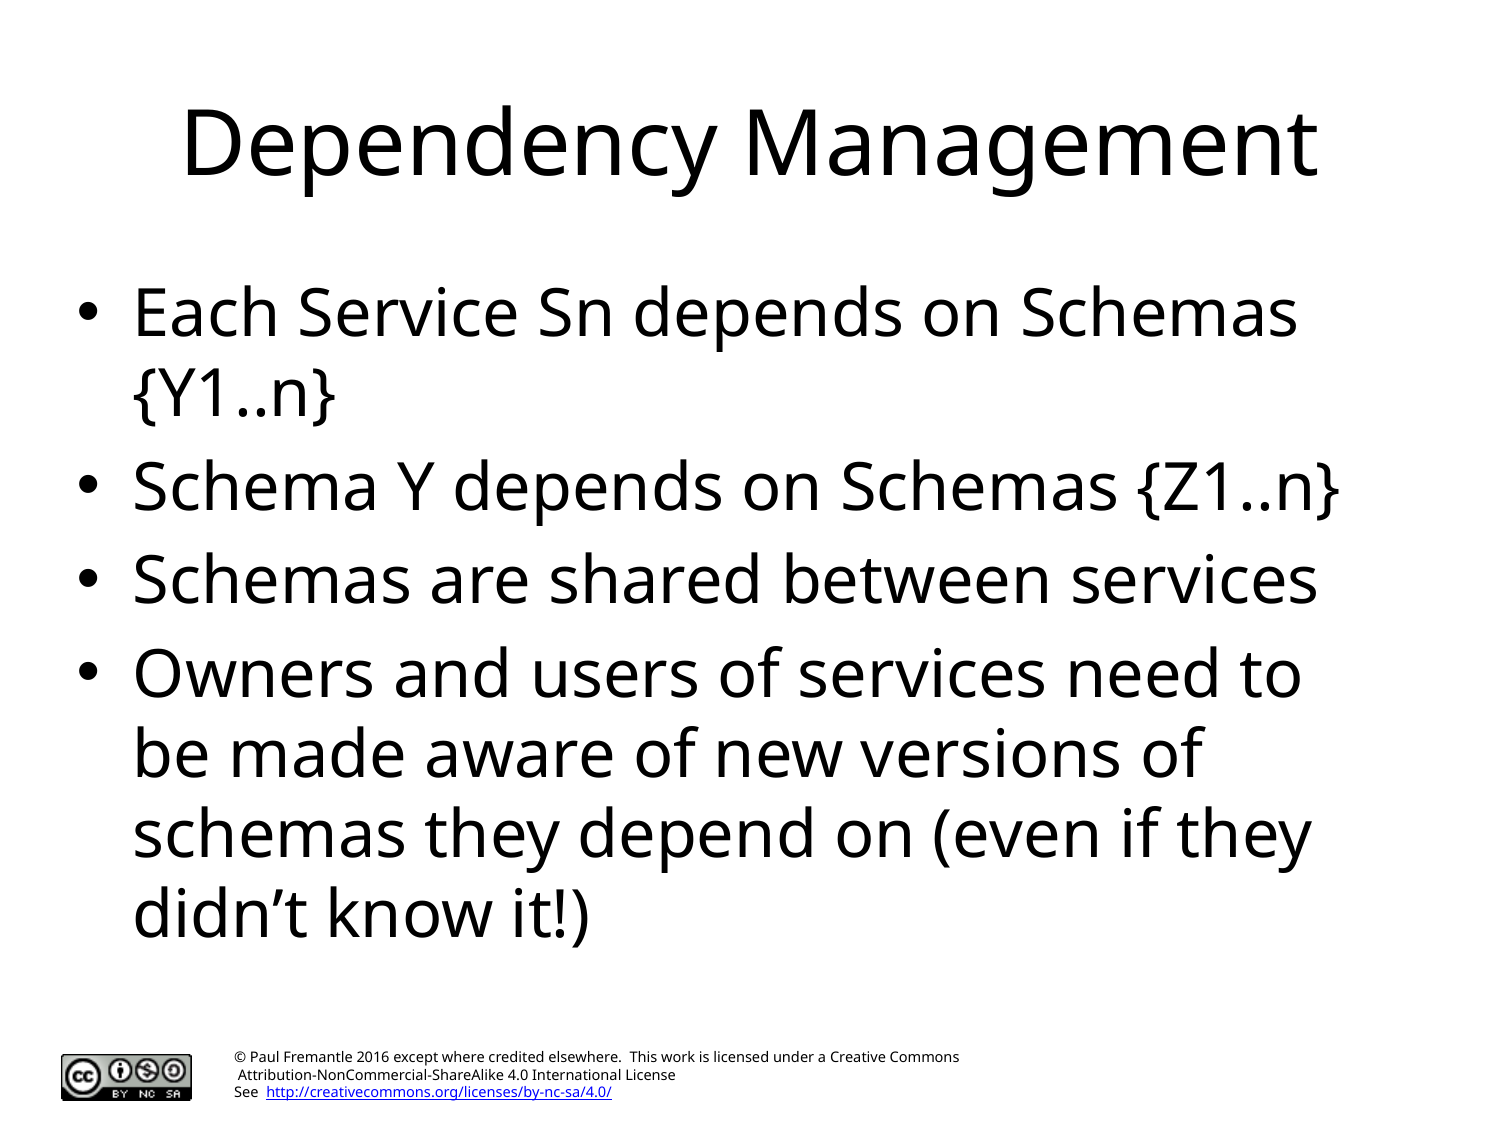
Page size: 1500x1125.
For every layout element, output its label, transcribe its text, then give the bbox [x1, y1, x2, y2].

title Dependency Management [75, 45, 1425, 233]
list Each Service Sn depends on Schemas {Y1..n} Schema Y depends on Schemas {Z1..n} Schemas are shared between services Owners and users of services need to be made aware of new versions of schemas they depend on (even if they didn’t know it!) [61, 262, 1412, 1005]
picture [61, 1054, 192, 1101]
